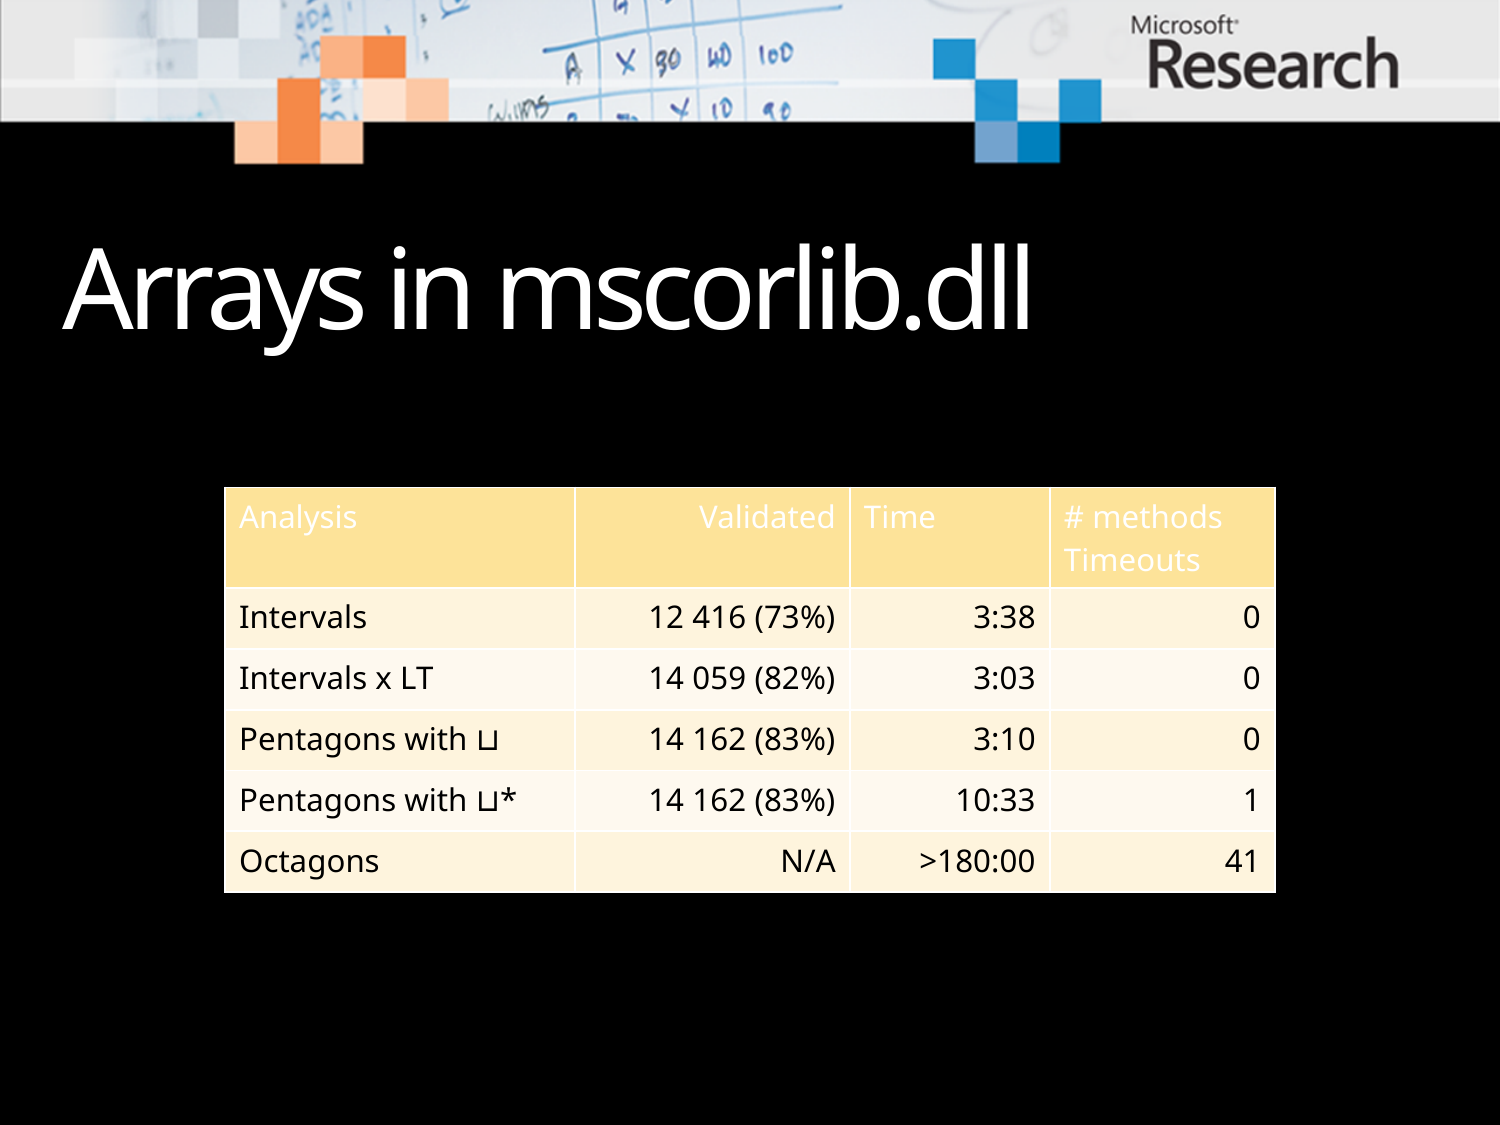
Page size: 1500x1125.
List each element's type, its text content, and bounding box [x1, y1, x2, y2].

table_cell Intervals [226, 589, 574, 648]
table_cell 10:33 [851, 771, 1049, 830]
table_cell 14 059 (82%) [576, 650, 849, 709]
table_cell Octagons [226, 832, 574, 891]
table_cell 1 [1051, 771, 1274, 830]
table_cell Pentagons with ⊔ [226, 711, 574, 770]
table_cell 14 162 (83%) [576, 771, 849, 830]
table_cell N/A [576, 832, 849, 891]
table_cell 3:10 [851, 711, 1049, 770]
table_cell >180:00 [851, 832, 1049, 891]
table_header # methods Timeouts [1051, 488, 1274, 587]
table_header Time [851, 488, 1049, 587]
title Arrays in mscorlib.dll [62, 231, 1438, 356]
table_cell 0 [1051, 589, 1274, 648]
table_header Validated [576, 488, 849, 587]
table_cell 14 162 (83%) [576, 711, 849, 770]
table_cell 12 416 (73%) [576, 589, 849, 648]
table_header Analysis [226, 488, 574, 587]
table_cell Pentagons with ⊔* [226, 771, 574, 830]
table_cell Intervals x LT [226, 650, 574, 709]
table_cell 41 [1051, 832, 1274, 891]
table_cell 0 [1051, 650, 1274, 709]
table_cell 3:38 [851, 589, 1049, 648]
picture [0, 0, 1500, 1125]
table_cell 0 [1051, 711, 1274, 770]
table_cell 3:03 [851, 650, 1049, 709]
